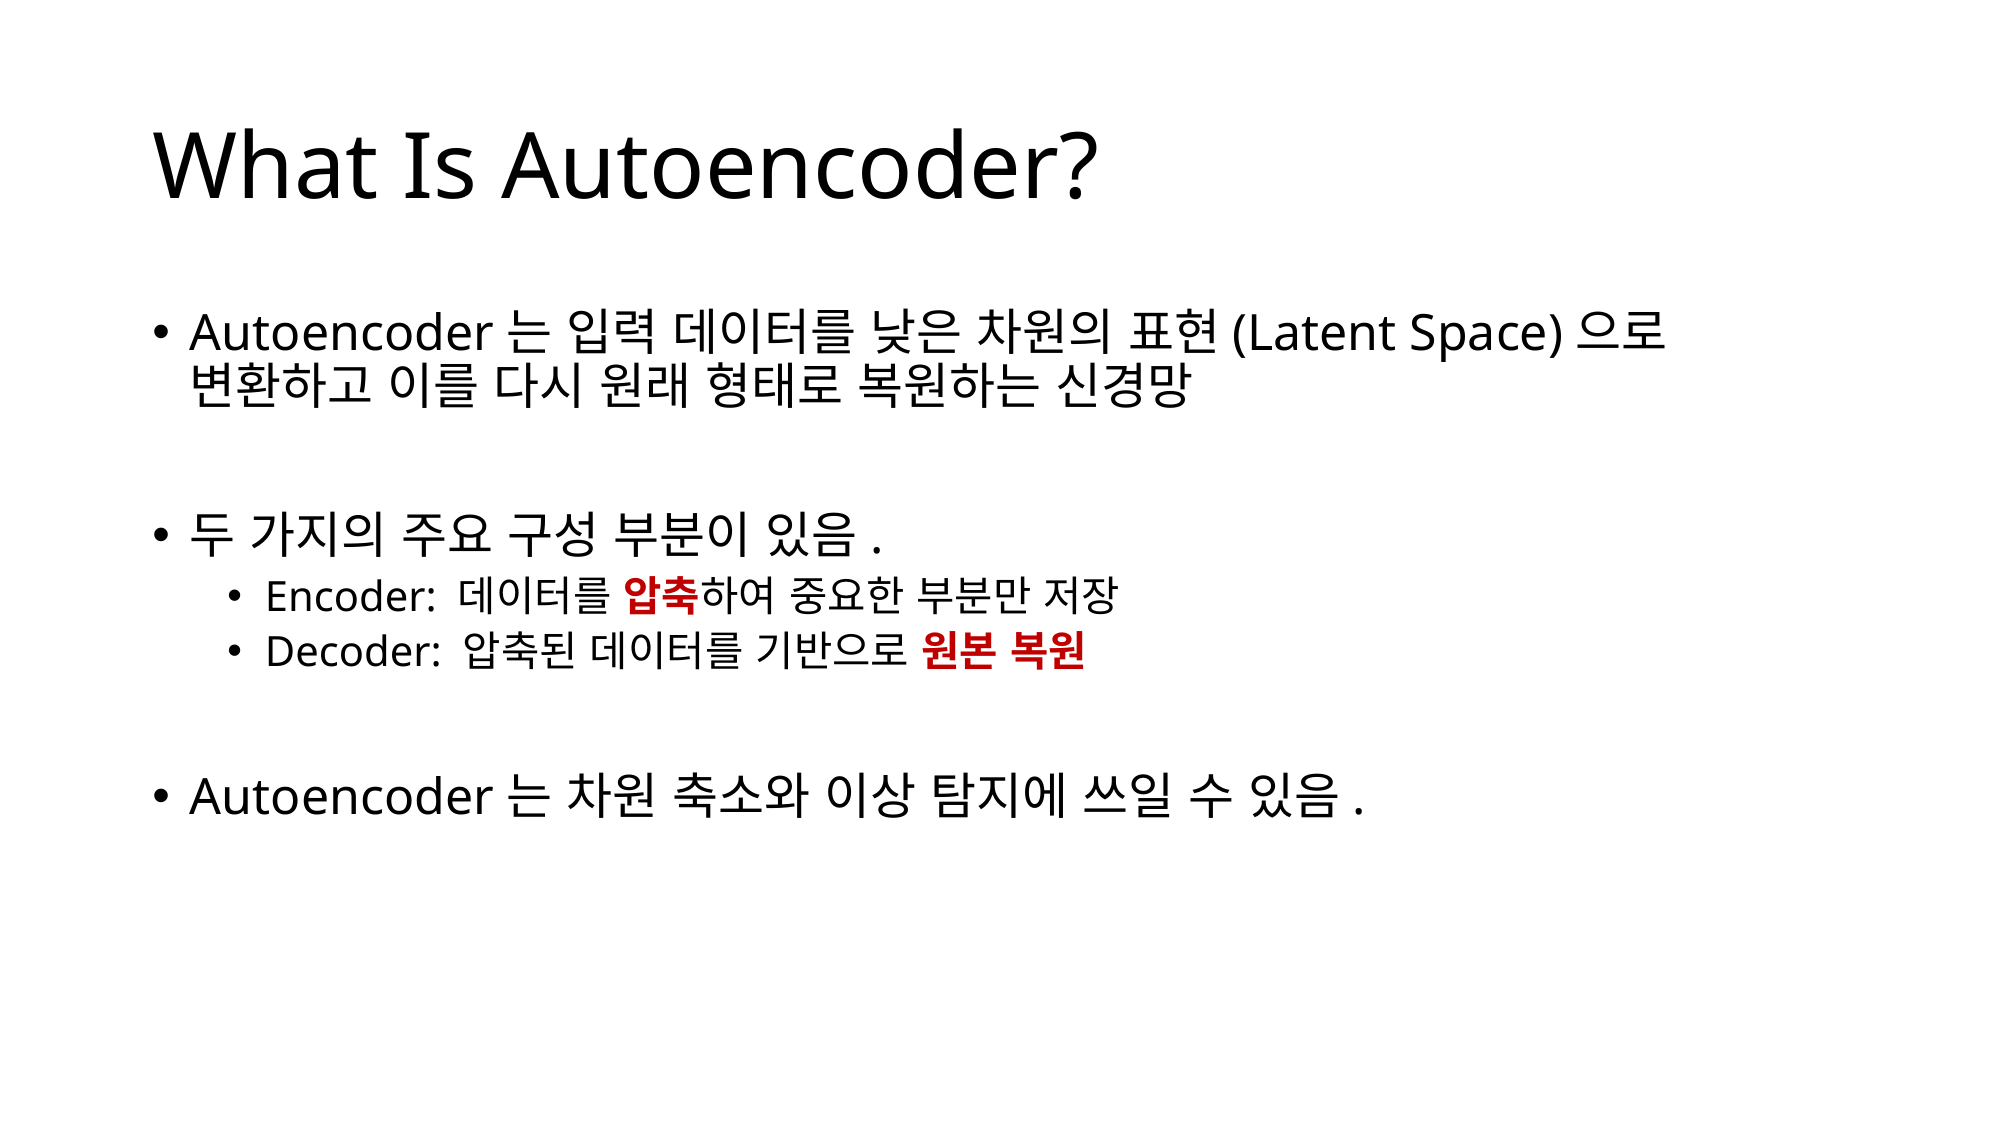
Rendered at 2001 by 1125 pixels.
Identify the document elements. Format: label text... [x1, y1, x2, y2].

list Autoencoder는 입력 데이터를 낮은 차원의 표현(Latent Space)으로 변환하고 이를 다시 원래 형태로 복원하는 신경망 두 가지의 주요 구성 부분이 있음. Encoder: 데이터를 압축하여 중요한 부분만 저장 Decoder: 압축된 데이터를 기반으로 원본 복원 Autoencoder는 차원 축소와 이상 탐지에 쓰일 수 있음. [137, 299, 1863, 1014]
title What Is Autoencoder? [137, 59, 1863, 278]
